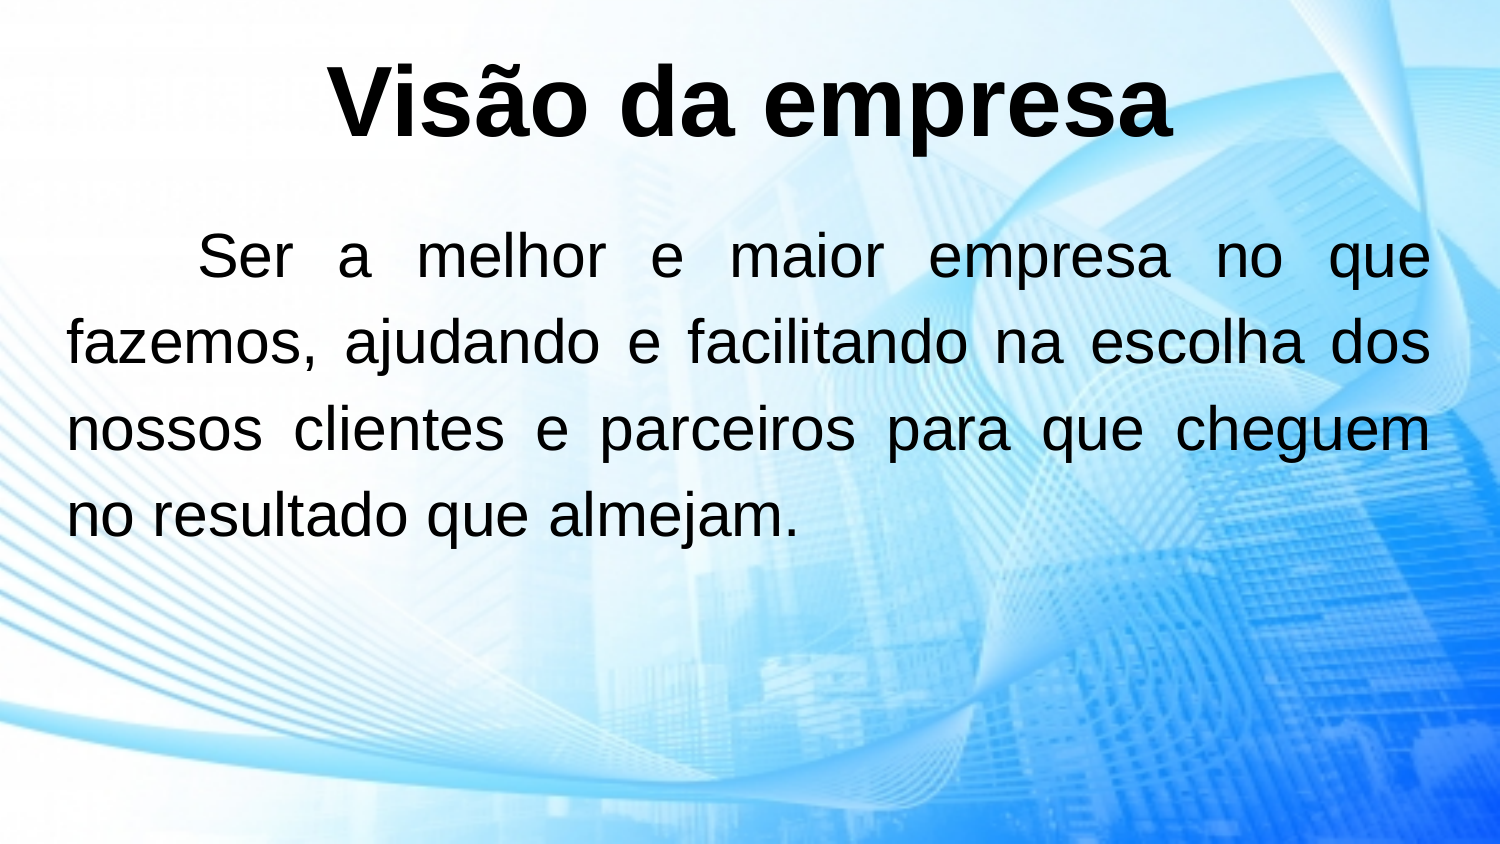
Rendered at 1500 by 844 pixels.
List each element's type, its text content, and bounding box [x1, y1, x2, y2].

picture [0, 0, 1500, 844]
title Visão da empresa [51, 21, 1449, 163]
list Ser a melhor e maior empresa no que fazemos, ajudando e facilitando na escolha dos nossos clientes e parceiros para que cheguem no resultado que almejam. [51, 189, 1449, 750]
